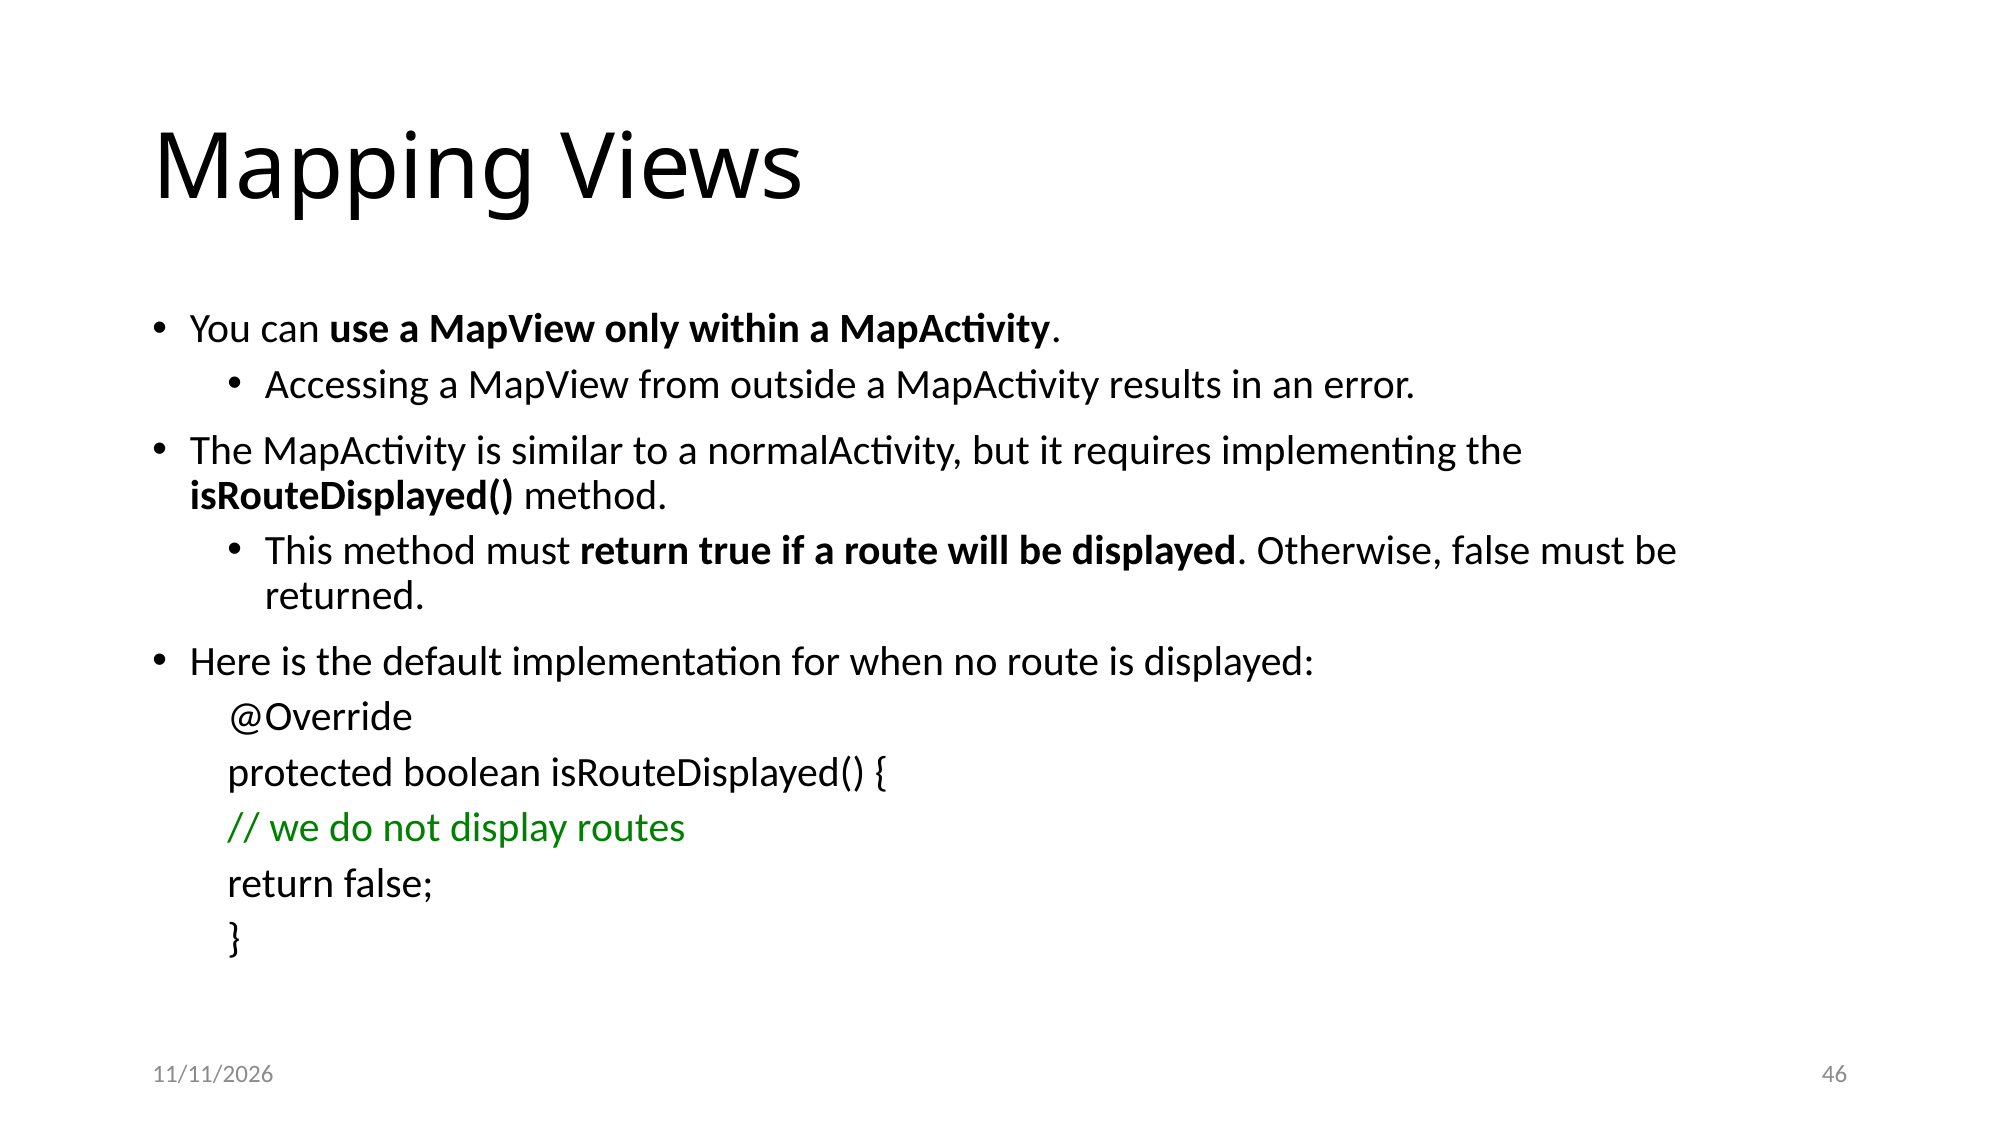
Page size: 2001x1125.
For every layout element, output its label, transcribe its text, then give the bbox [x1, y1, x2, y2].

title Mapping Views [137, 59, 1863, 278]
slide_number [137, 1042, 588, 1103]
slide_number 46 [1412, 1042, 1863, 1103]
list You can use a MapView only within a MapActivity. Accessing a MapView from outside a MapActivity results in an error. The MapActivity is similar to a normalActivity, but it requires implementing the isRouteDisplayed() method. This method must return true if a route will be displayed. Otherwise, false must be returned. Here is the default implementation for when no route is displayed: @Override protected boolean isRouteDisplayed() { // we do not display routes return false; } [137, 299, 1863, 1014]
